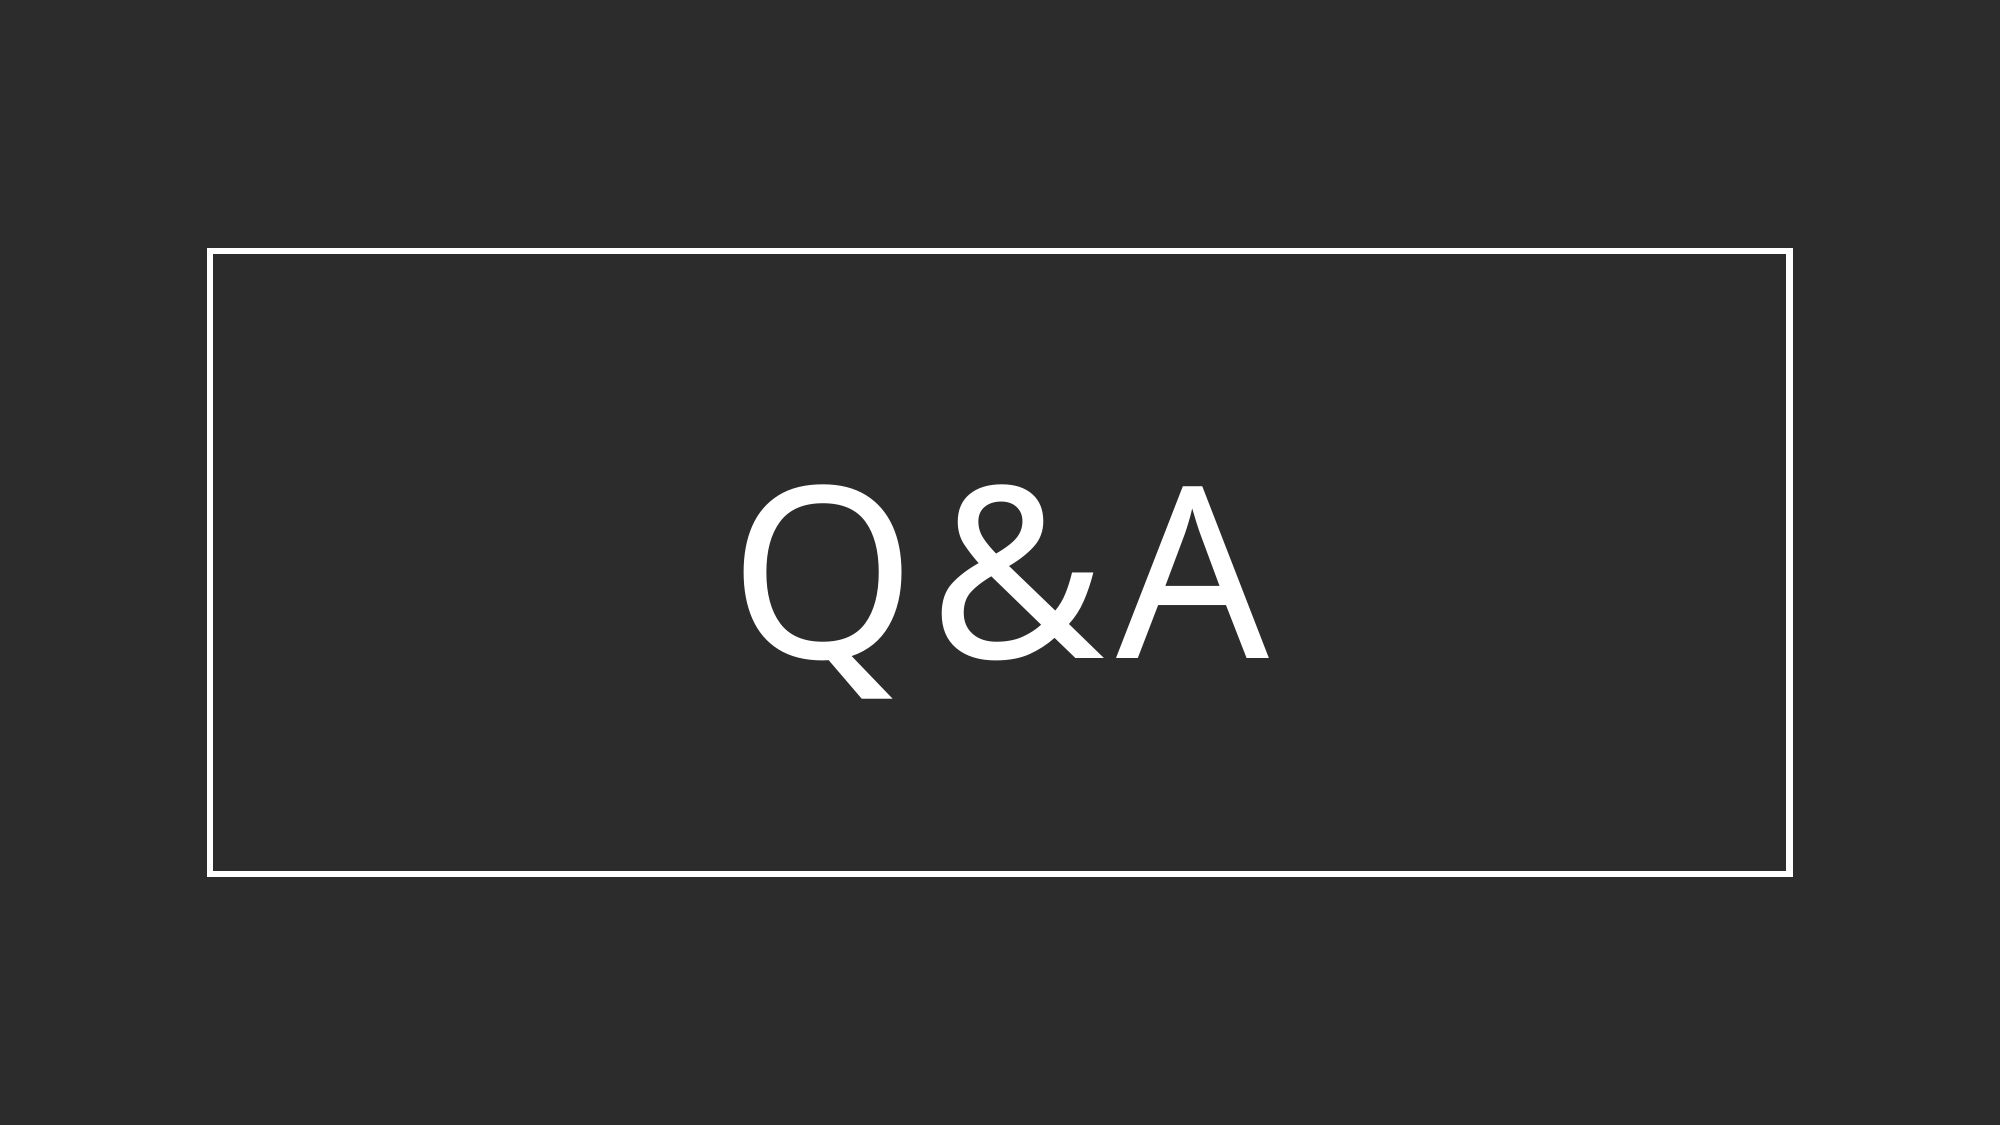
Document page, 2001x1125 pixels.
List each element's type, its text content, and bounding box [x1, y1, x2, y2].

text_box Q&A [209, 250, 1791, 875]
